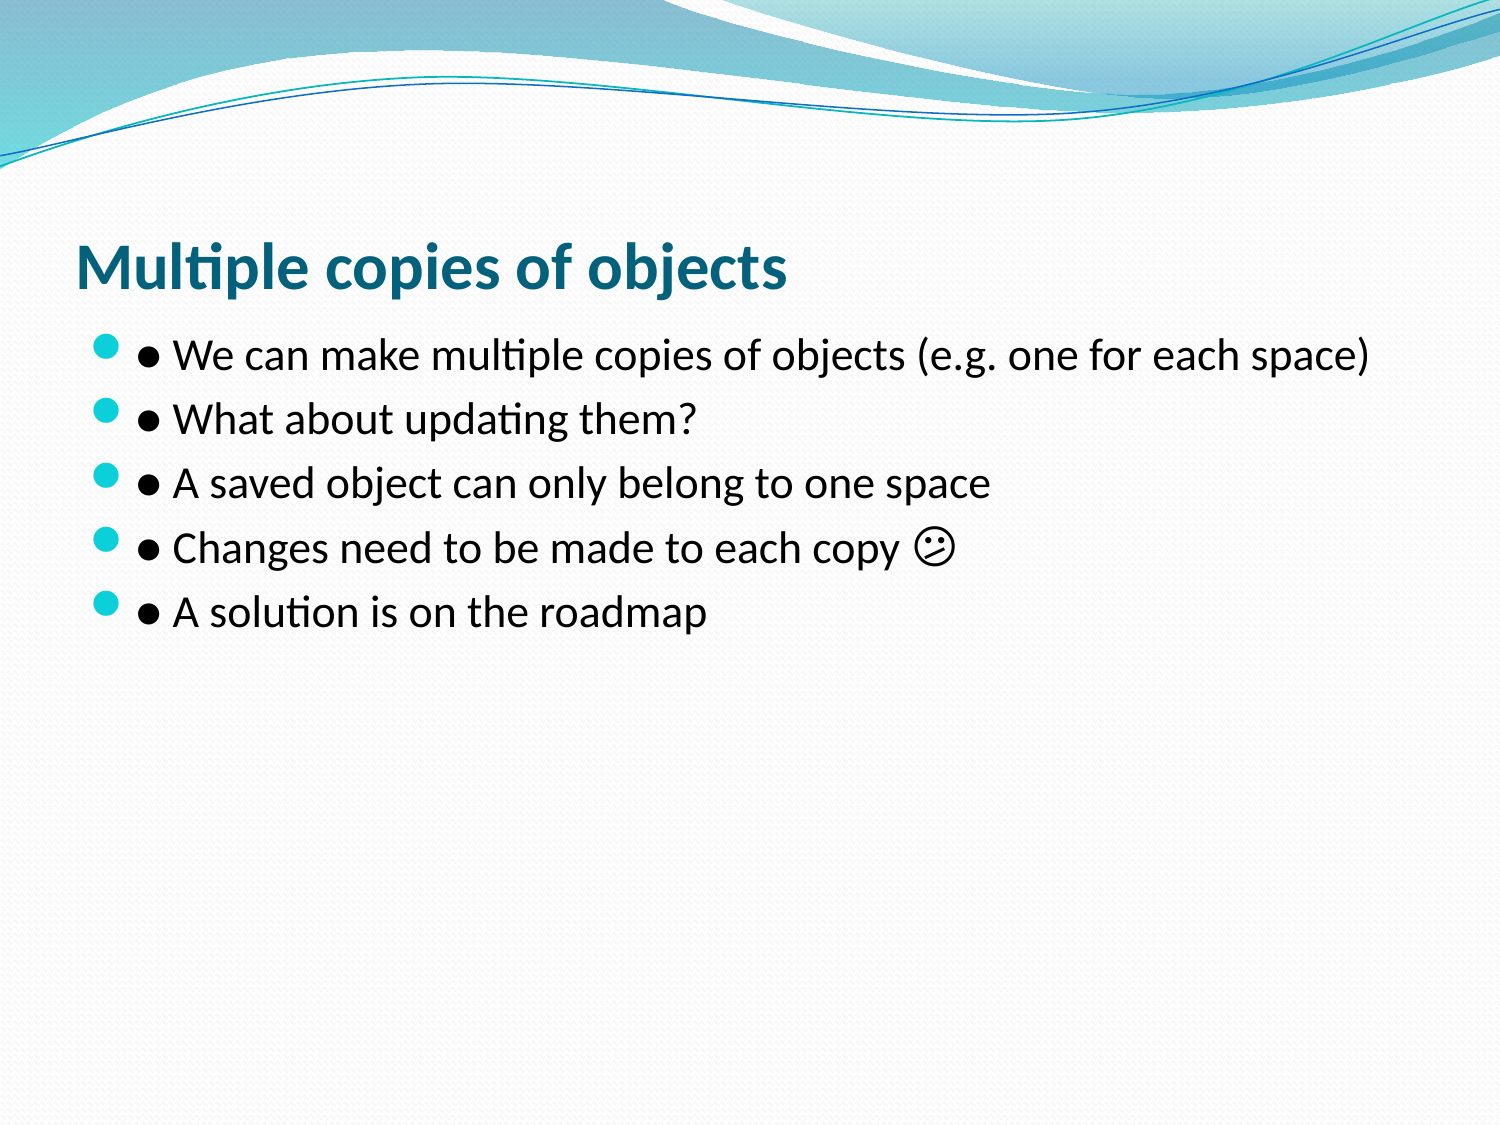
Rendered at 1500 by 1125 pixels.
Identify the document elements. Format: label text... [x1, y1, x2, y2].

title Multiple copies of objects [75, 115, 1425, 303]
list ● We can make multiple copies of objects (e.g. one for each space) ● What about updating them? ● A saved object can only belong to one space ● Changes need to be made to each copy 😕 ● A solution is on the roadmap [75, 317, 1425, 1038]
